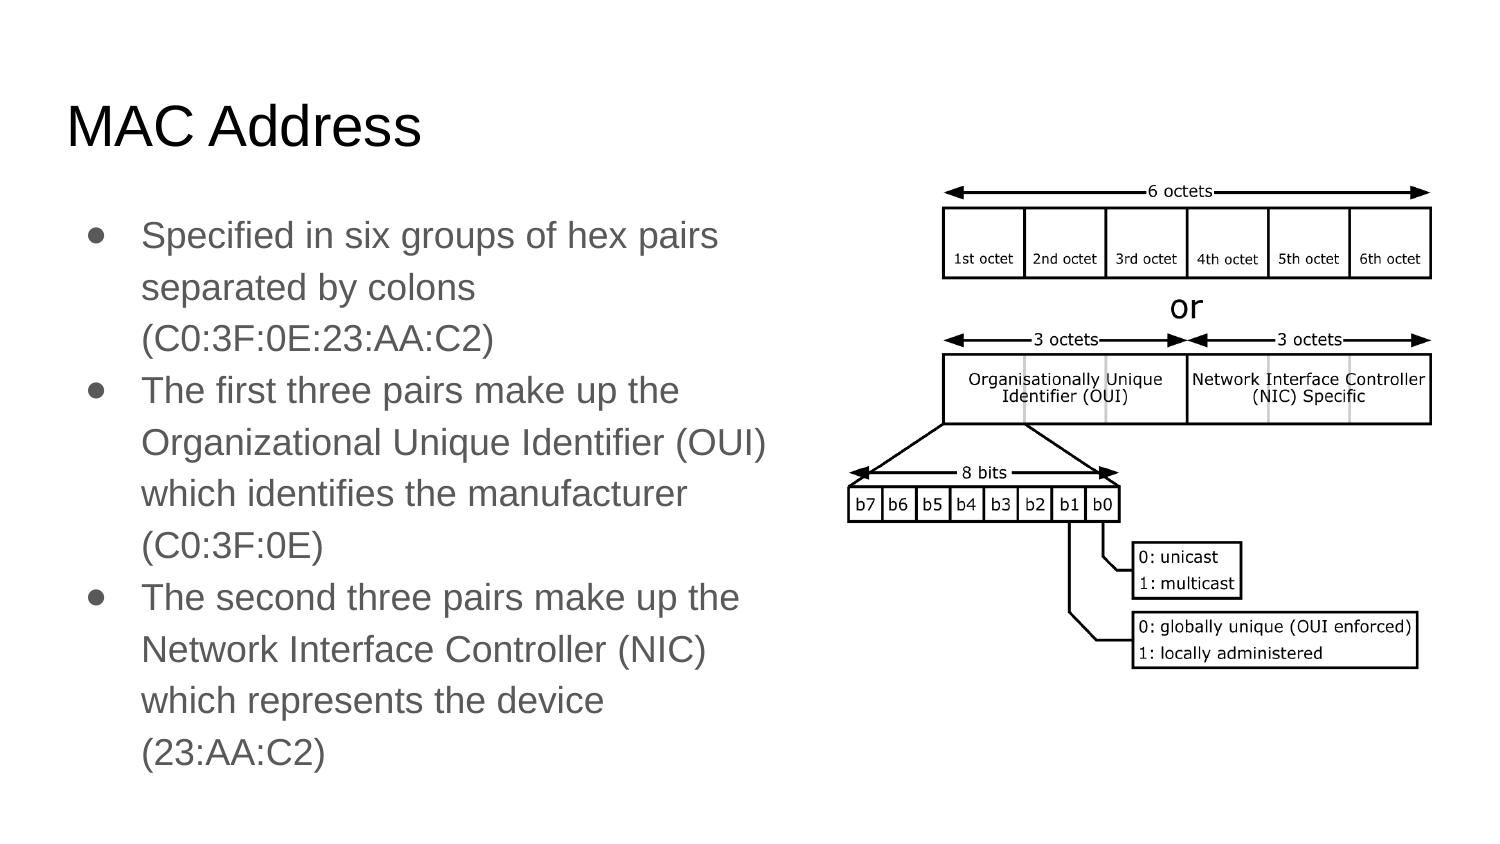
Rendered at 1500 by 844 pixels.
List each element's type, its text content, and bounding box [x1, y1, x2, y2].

list Specified in six groups of hex pairs separated by colons (C0:3F:0E:23:AA:C2) The first three pairs make up the Organizational Unique Identifier (OUI) which identifies the manufacturer (C0:3F:0E) The second three pairs make up the Network Interface Controller (NIC) which represents the device (23:AA:C2) [51, 189, 791, 750]
picture [828, 138, 1471, 800]
title MAC Address [51, 72, 1449, 167]
